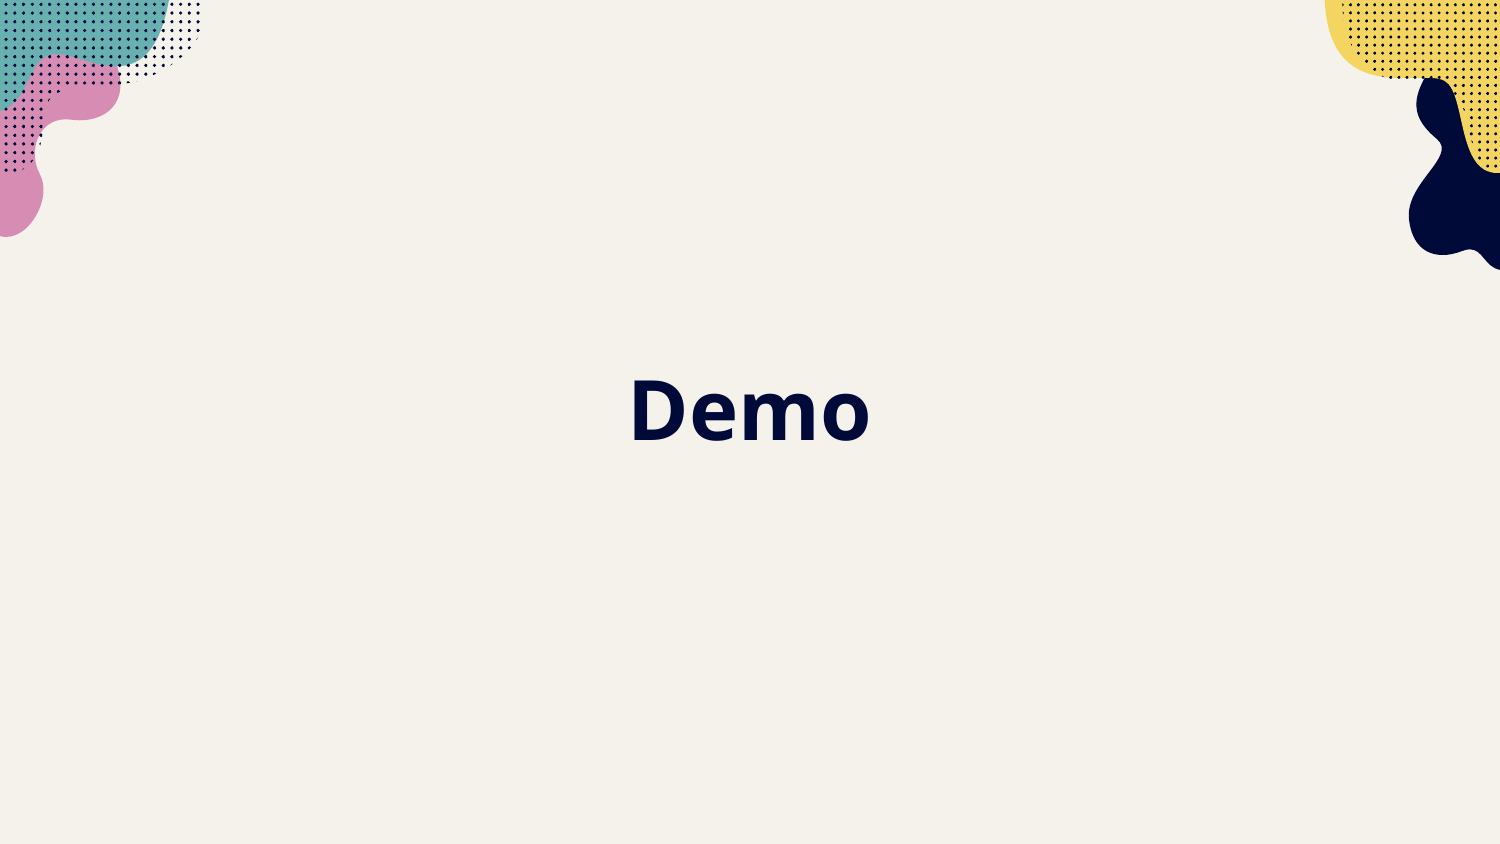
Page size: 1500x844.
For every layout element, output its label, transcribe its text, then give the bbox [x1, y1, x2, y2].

title Demo [453, 341, 1047, 455]
